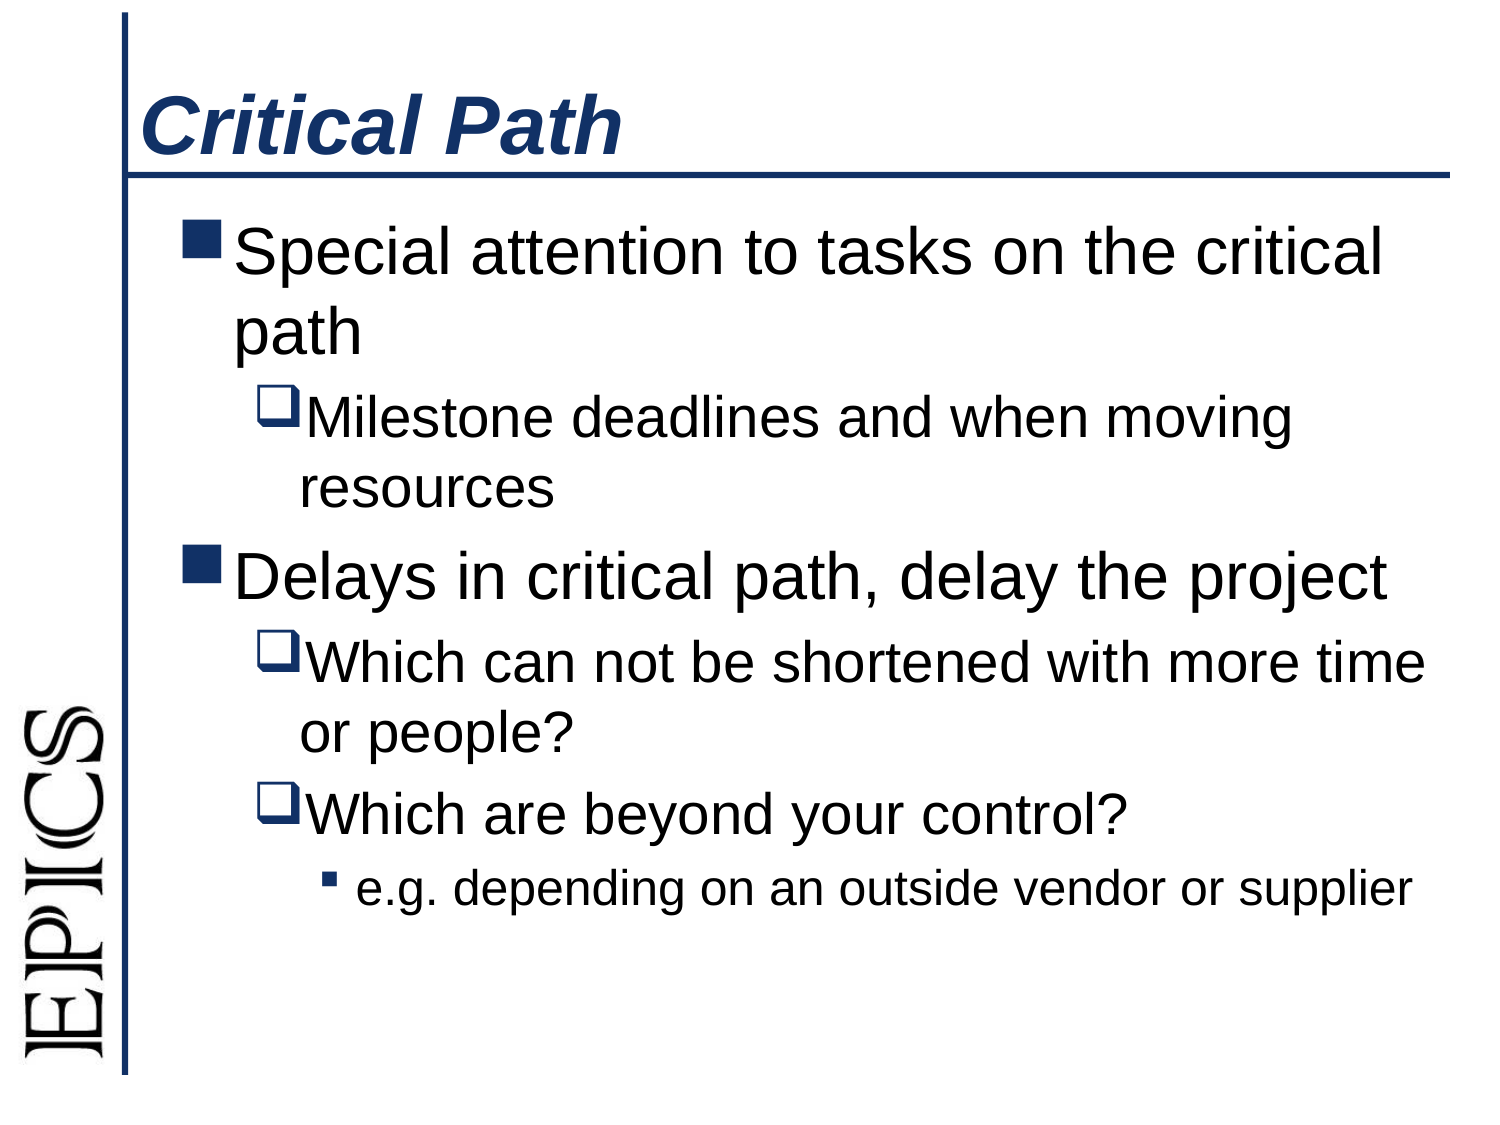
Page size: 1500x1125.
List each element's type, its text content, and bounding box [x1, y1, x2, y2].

picture [11, 687, 113, 1075]
list Special attention to tasks on the critical path Milestone deadlines and when moving resources Delays in critical path, delay the project Which can not be shortened with more time or people? Which are beyond your control? e.g. depending on an outside vendor or supplier [159, 197, 1500, 1091]
title Critical Path [123, 58, 1438, 185]
